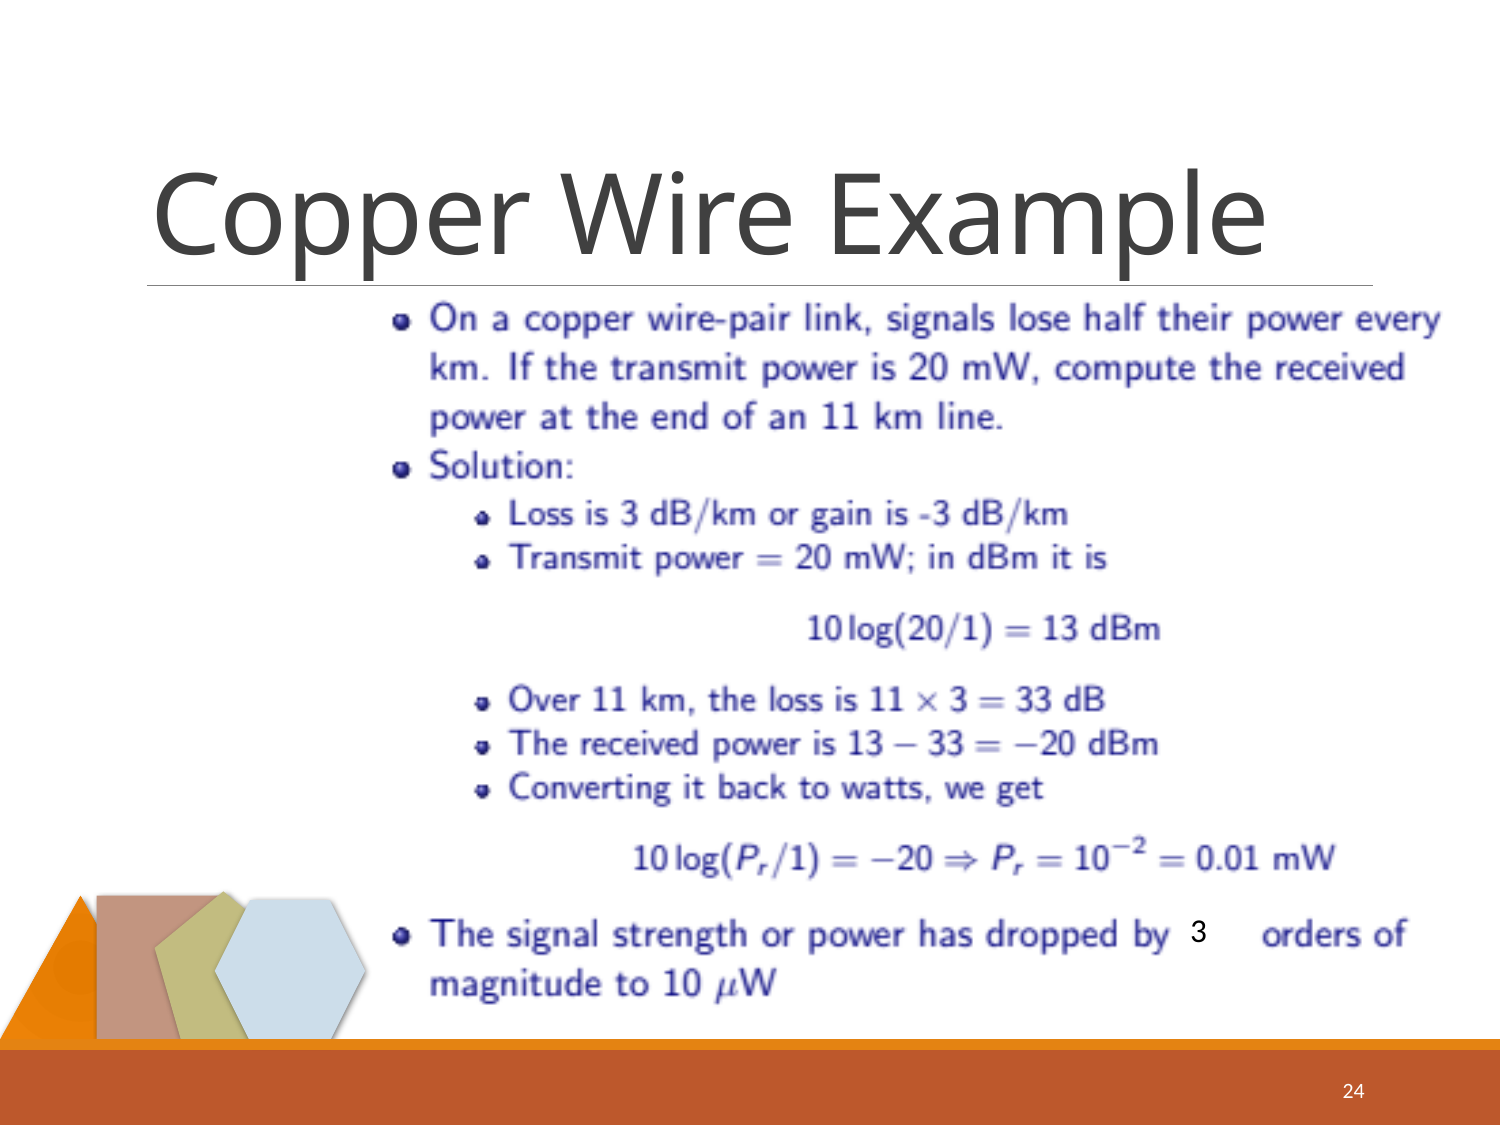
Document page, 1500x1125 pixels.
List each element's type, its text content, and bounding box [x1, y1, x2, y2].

picture [379, 293, 1444, 1008]
title Copper Wire Example [135, 47, 1373, 285]
slide_number 24 [1218, 1059, 1380, 1120]
